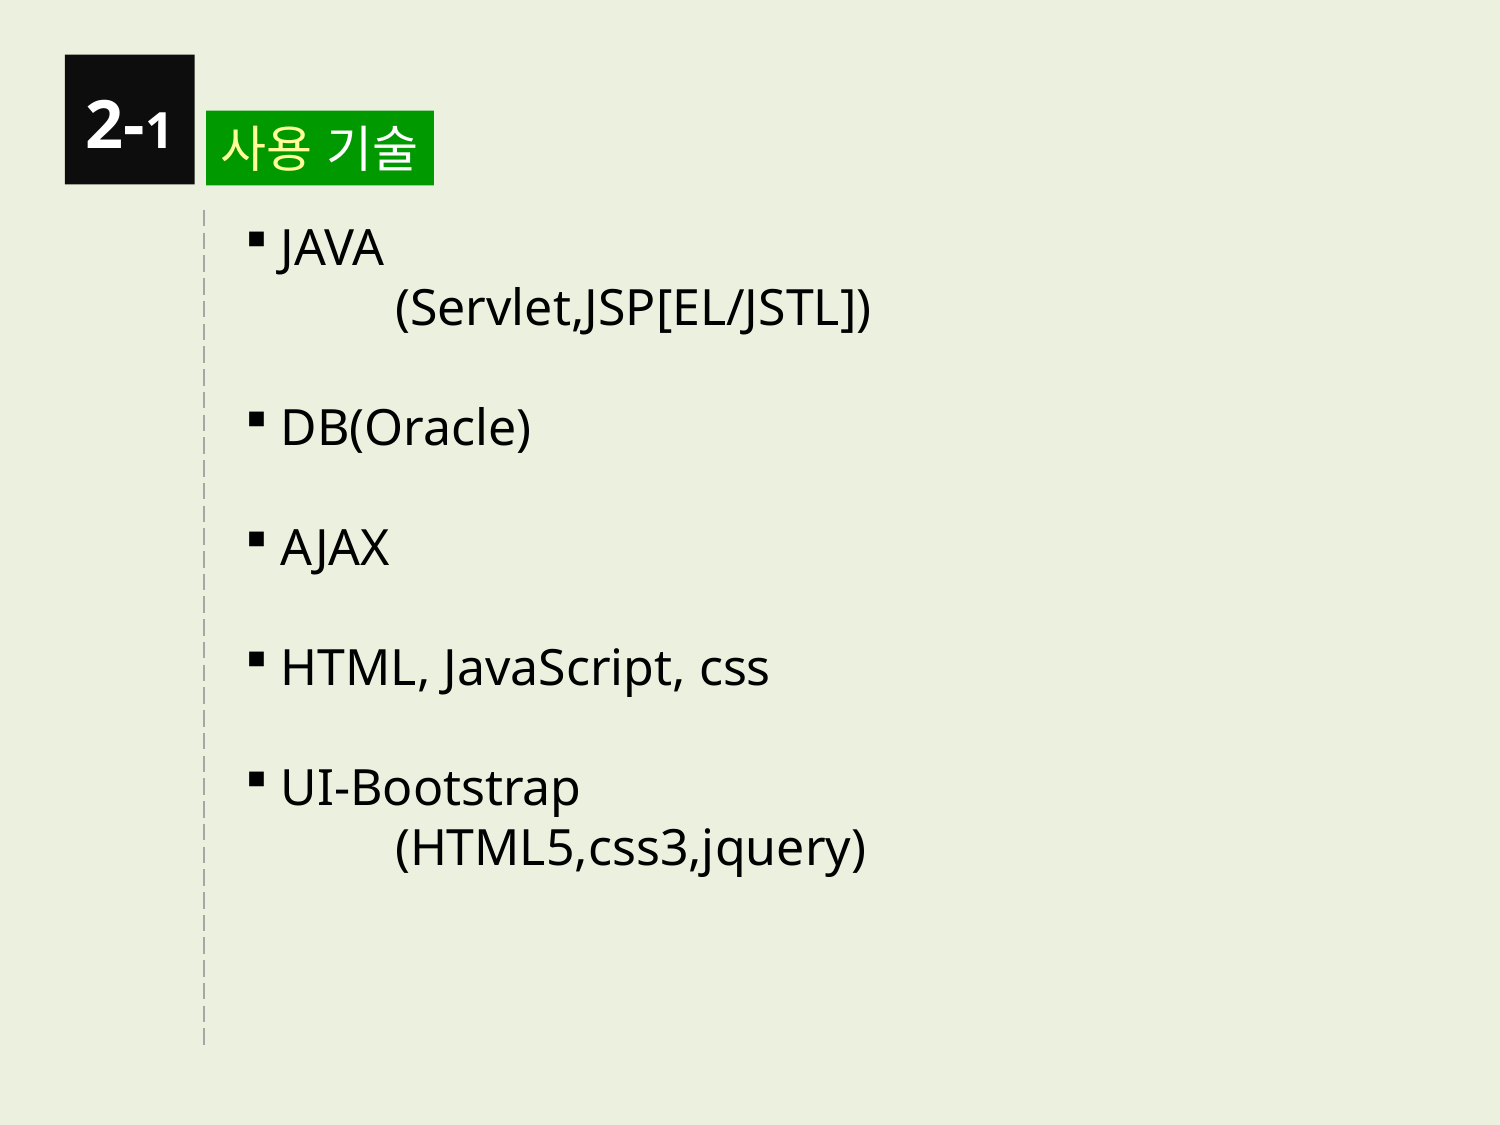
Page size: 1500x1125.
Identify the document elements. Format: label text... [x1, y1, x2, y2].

text_box 사용 기술 [206, 110, 434, 186]
text_box JAVA (Servlet,JSP[EL/JSTL]) DB(Oracle) AJAX HTML, JavaScript, css UI-Bootstrap (HTML5,css3,jquery) [230, 208, 1424, 928]
text_box [63, 52, 197, 186]
text_box 2-1 [64, 75, 195, 170]
